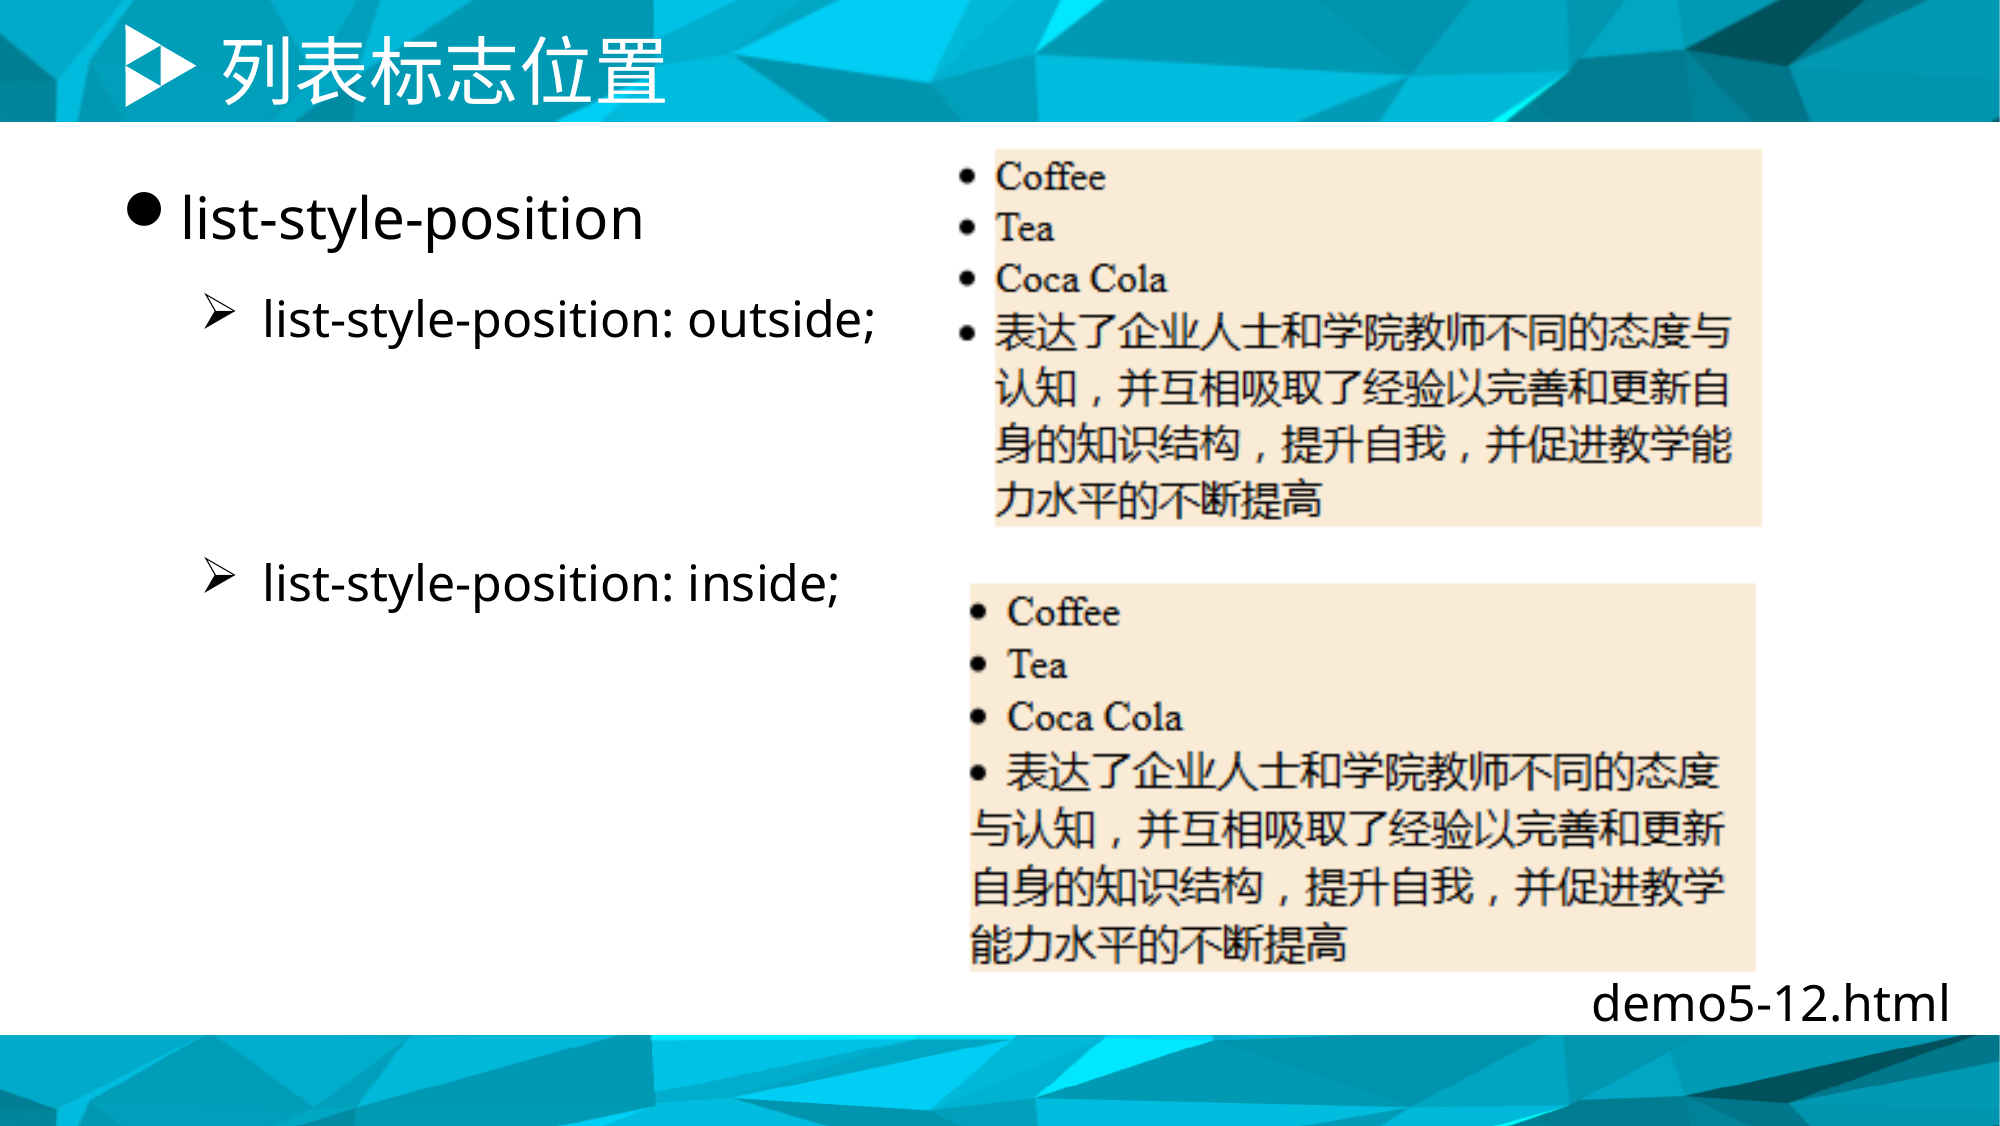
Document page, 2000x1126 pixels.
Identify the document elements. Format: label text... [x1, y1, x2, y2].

list list-style-position list-style-position: outside; list-style-position: inside; [104, 137, 1927, 1102]
text_box demo5-12.html [1573, 962, 1985, 1041]
picture [950, 123, 1786, 543]
picture [950, 558, 1770, 991]
title 列表标志位置 [201, 24, 1927, 127]
picture [0, 0, 2000, 122]
picture [0, 1035, 2000, 1126]
